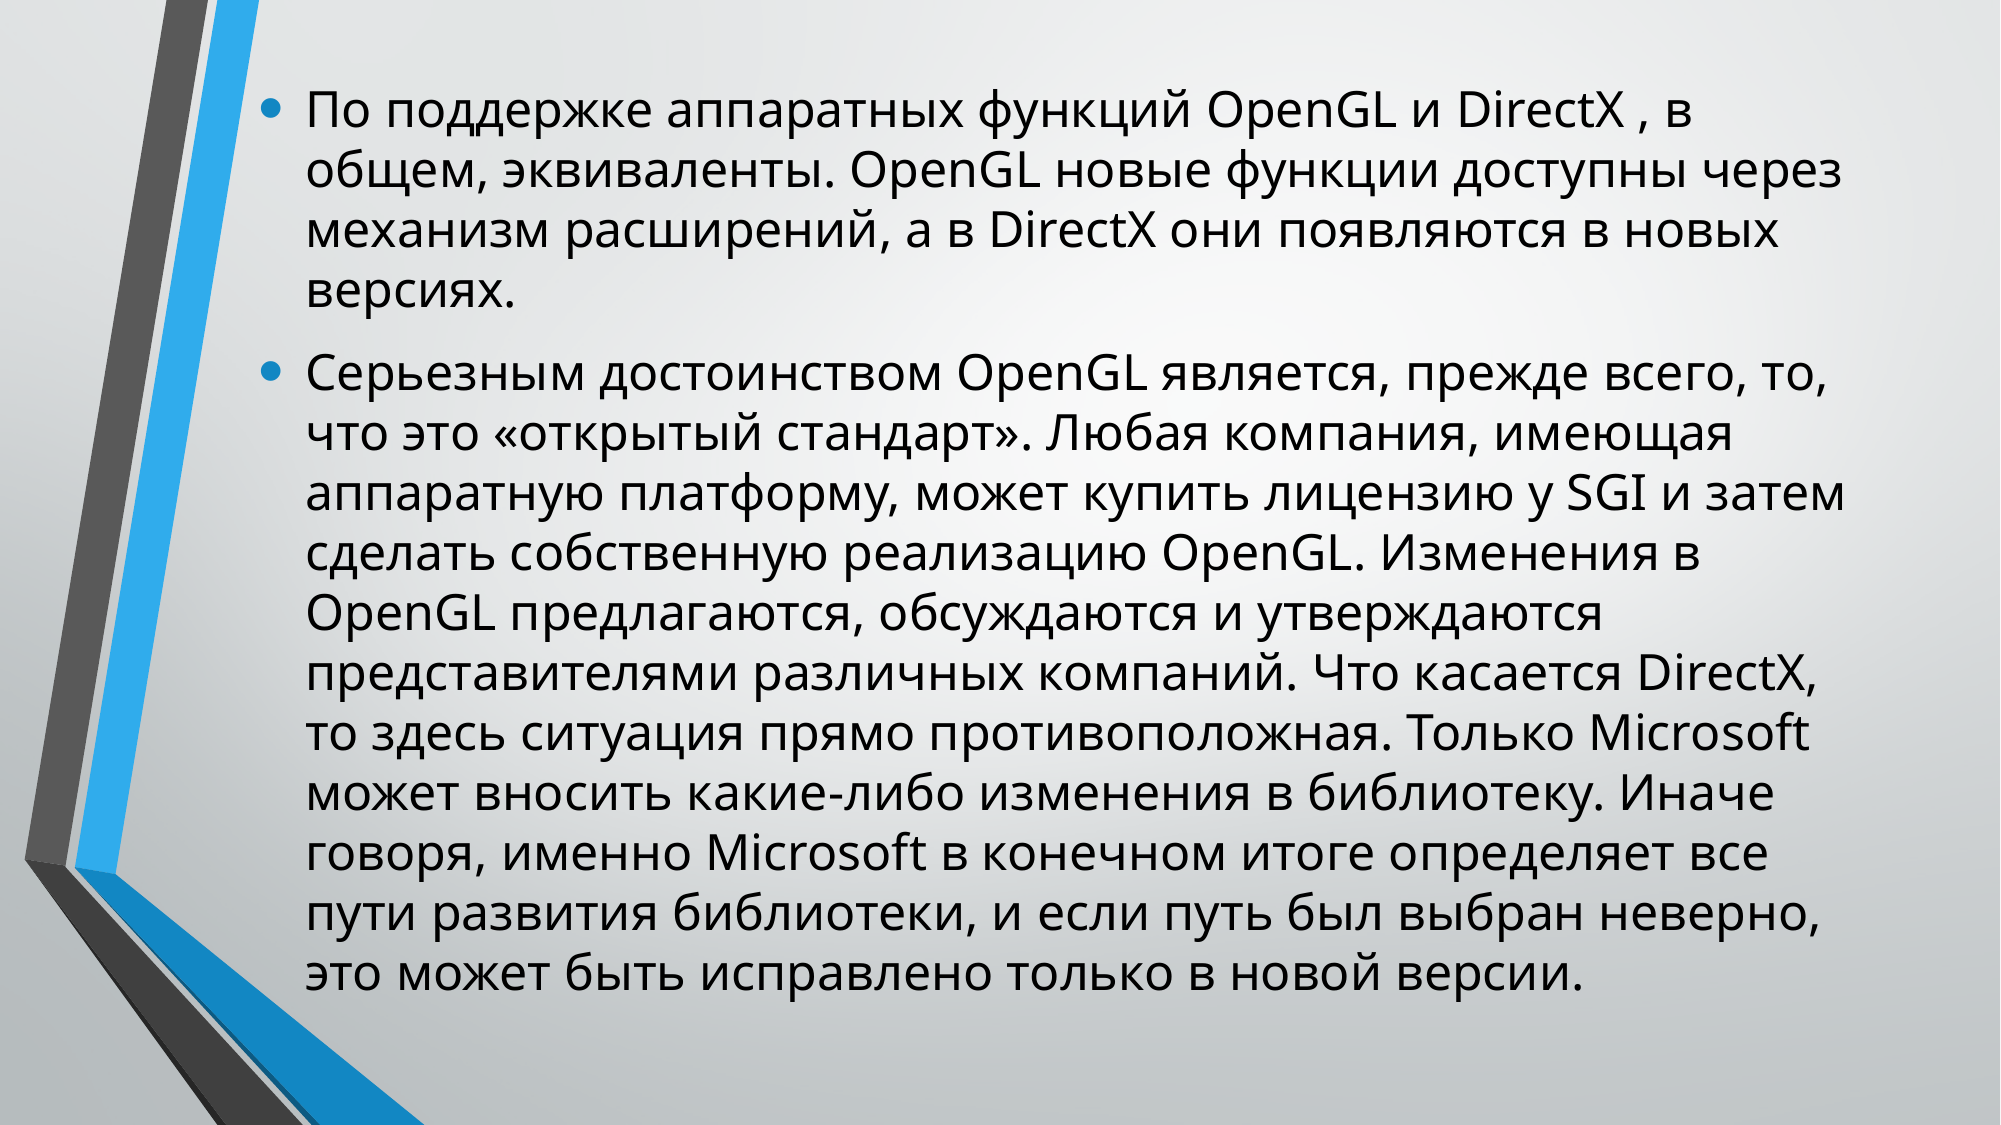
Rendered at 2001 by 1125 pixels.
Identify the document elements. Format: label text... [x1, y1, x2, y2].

list По поддержке аппаратных функций OpenGL и DirectX , в общем, эквиваленты. OpenGL новые функции доступны через механизм расширений, а в DirectX они появляются в новых версиях. Серьезным достоинством OpenGL является, прежде всего, то, что это «открытый стандарт». Любая компания, имеющая аппаратную платформу, может купить лицензию у SGI и затем сделать собственную реализацию OpenGL. Изменения в OpenGL предлагаются, обсуждаются и утверждаются представителями различных компаний. Что касается DirectX, то здесь ситуация прямо противоположная. Только Microsoft может вносить какие-либо изменения в библиотеку. Иначе говоря, именно Microsoft в конечном итоге определяет все пути развития библиотеки, и если путь был выбран неверно, это может быть исправлено только в новой версии. [243, 0, 1887, 1125]
